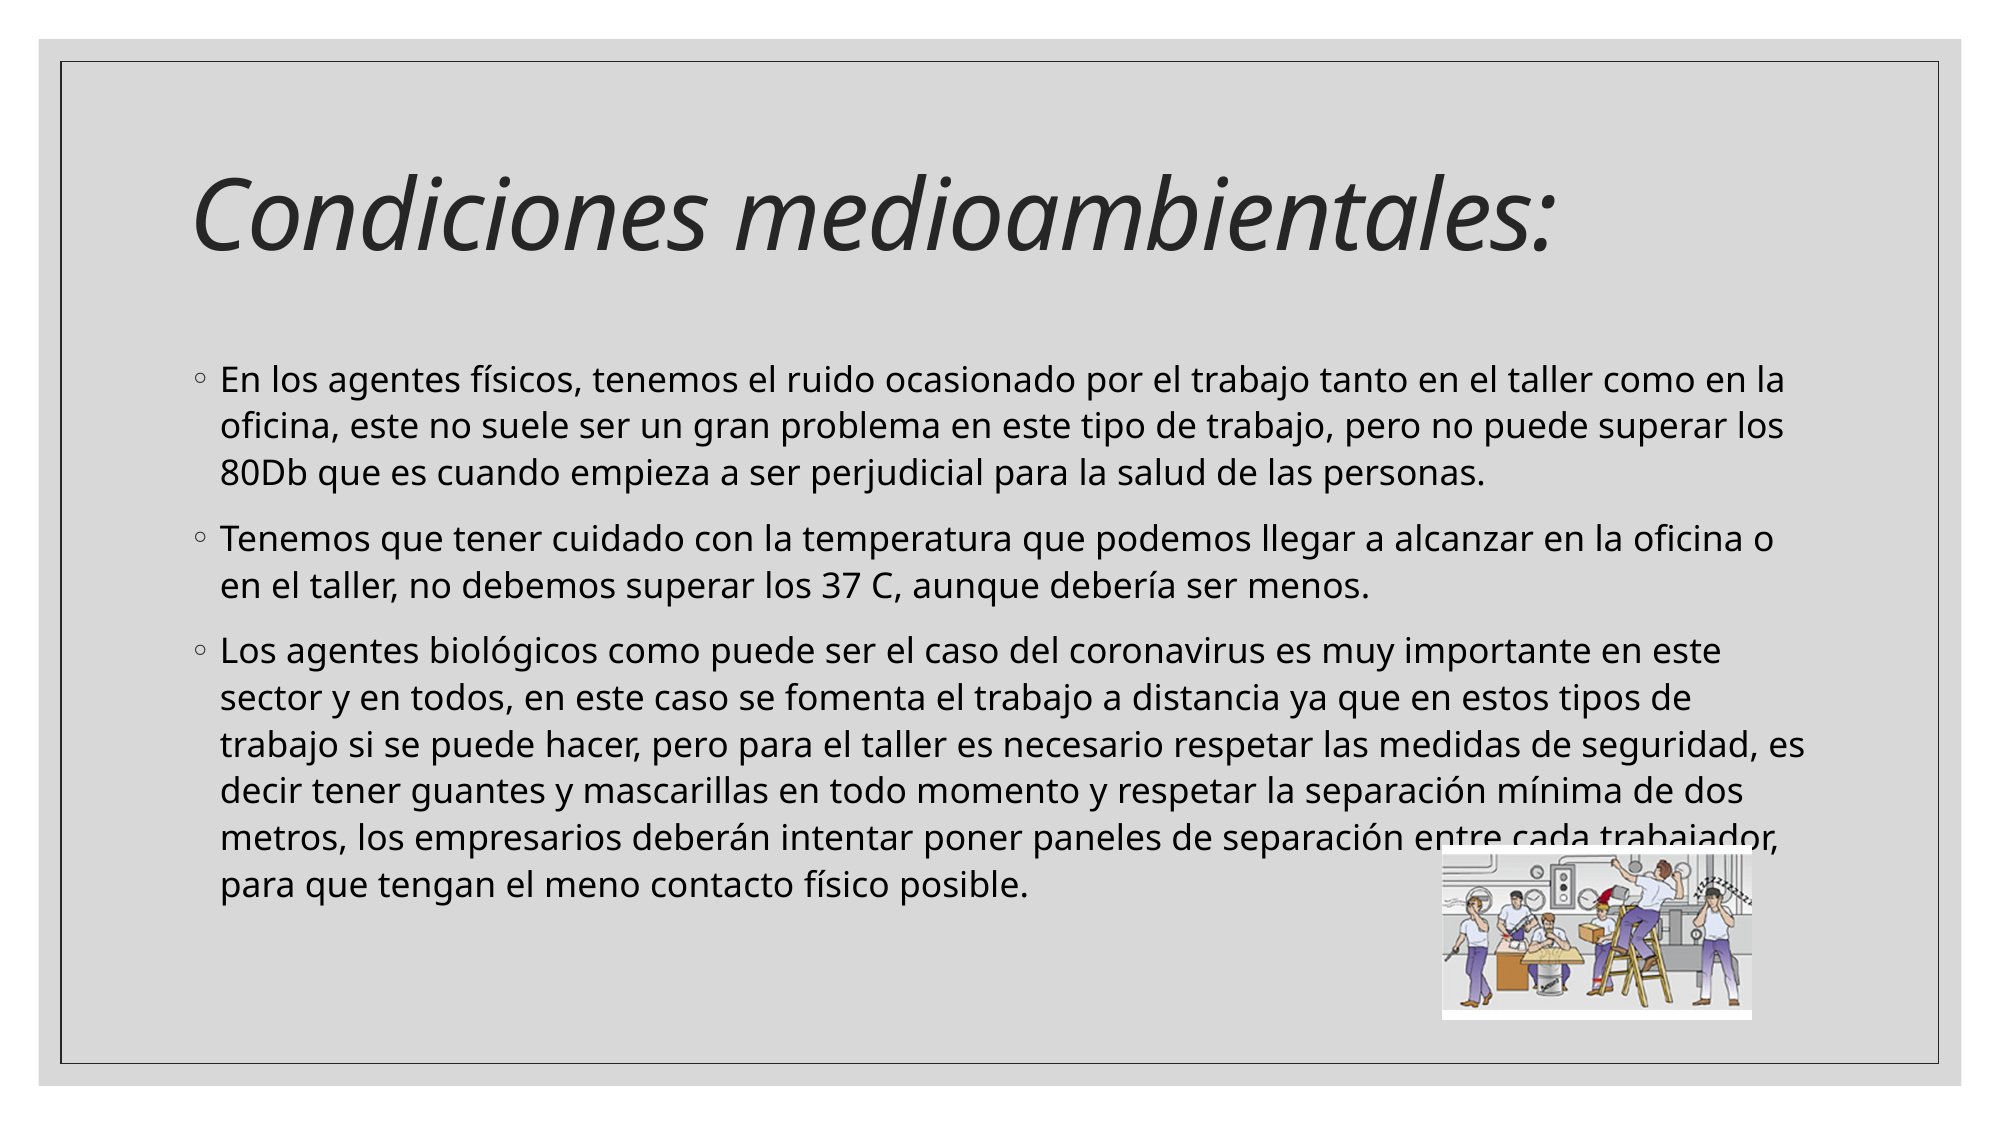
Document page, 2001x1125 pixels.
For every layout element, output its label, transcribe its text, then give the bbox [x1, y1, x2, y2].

title Condiciones medioambientales: [174, 105, 1825, 331]
picture [1442, 845, 1752, 1020]
list En los agentes físicos, tenemos el ruido ocasionado por el trabajo tanto en el taller como en la oficina, este no suele ser un gran problema en este tipo de trabajo, pero no puede superar los 80Db que es cuando empieza a ser perjudicial para la salud de las personas. Tenemos que tener cuidado con la temperatura que podemos llegar a alcanzar en la oficina o en el taller, no debemos superar los 37 C, aunque debería ser menos. Los agentes biológicos como puede ser el caso del coronavirus es muy importante en este sector y en todos, en este caso se fomenta el trabajo a distancia ya que en estos tipos de trabajo si se puede hacer, pero para el taller es necesario respetar las medidas de seguridad, es decir tener guantes y mascarillas en todo momento y respetar la separación mínima de dos metros, los empresarios deberán intentar poner paneles de separación entre cada trabajador, para que tengan el meno contacto físico posible. [174, 345, 1825, 977]
